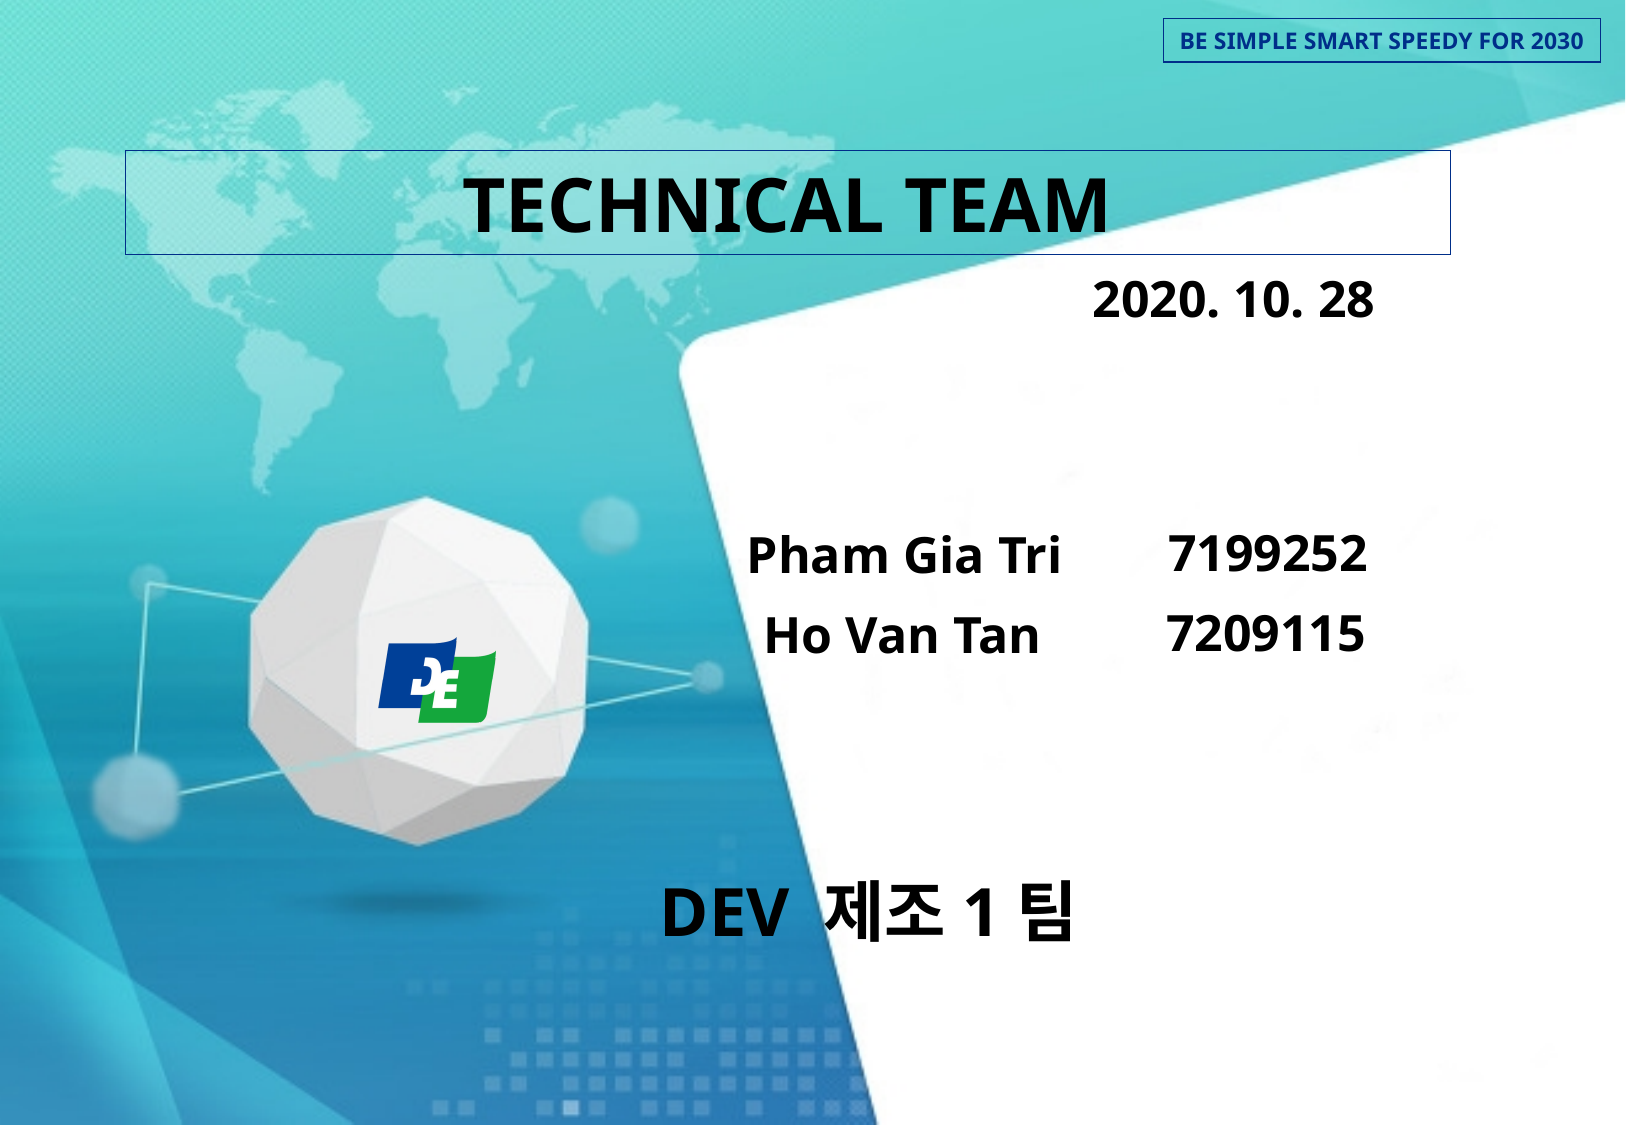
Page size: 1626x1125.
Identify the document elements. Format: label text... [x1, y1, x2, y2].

text_box 2020. 10. 28 [1017, 260, 1450, 335]
text_box DEV 제조1팀 [349, 862, 1388, 958]
text_box TECHNICAL TEAM [125, 149, 1450, 255]
text_box 7209115 [1050, 594, 1483, 669]
text_box Ho Van Tan [686, 595, 1119, 671]
picture [0, 0, 1626, 1125]
text_box 7199252 [1052, 514, 1485, 589]
text_box Pham Gia Tri [688, 515, 1121, 591]
